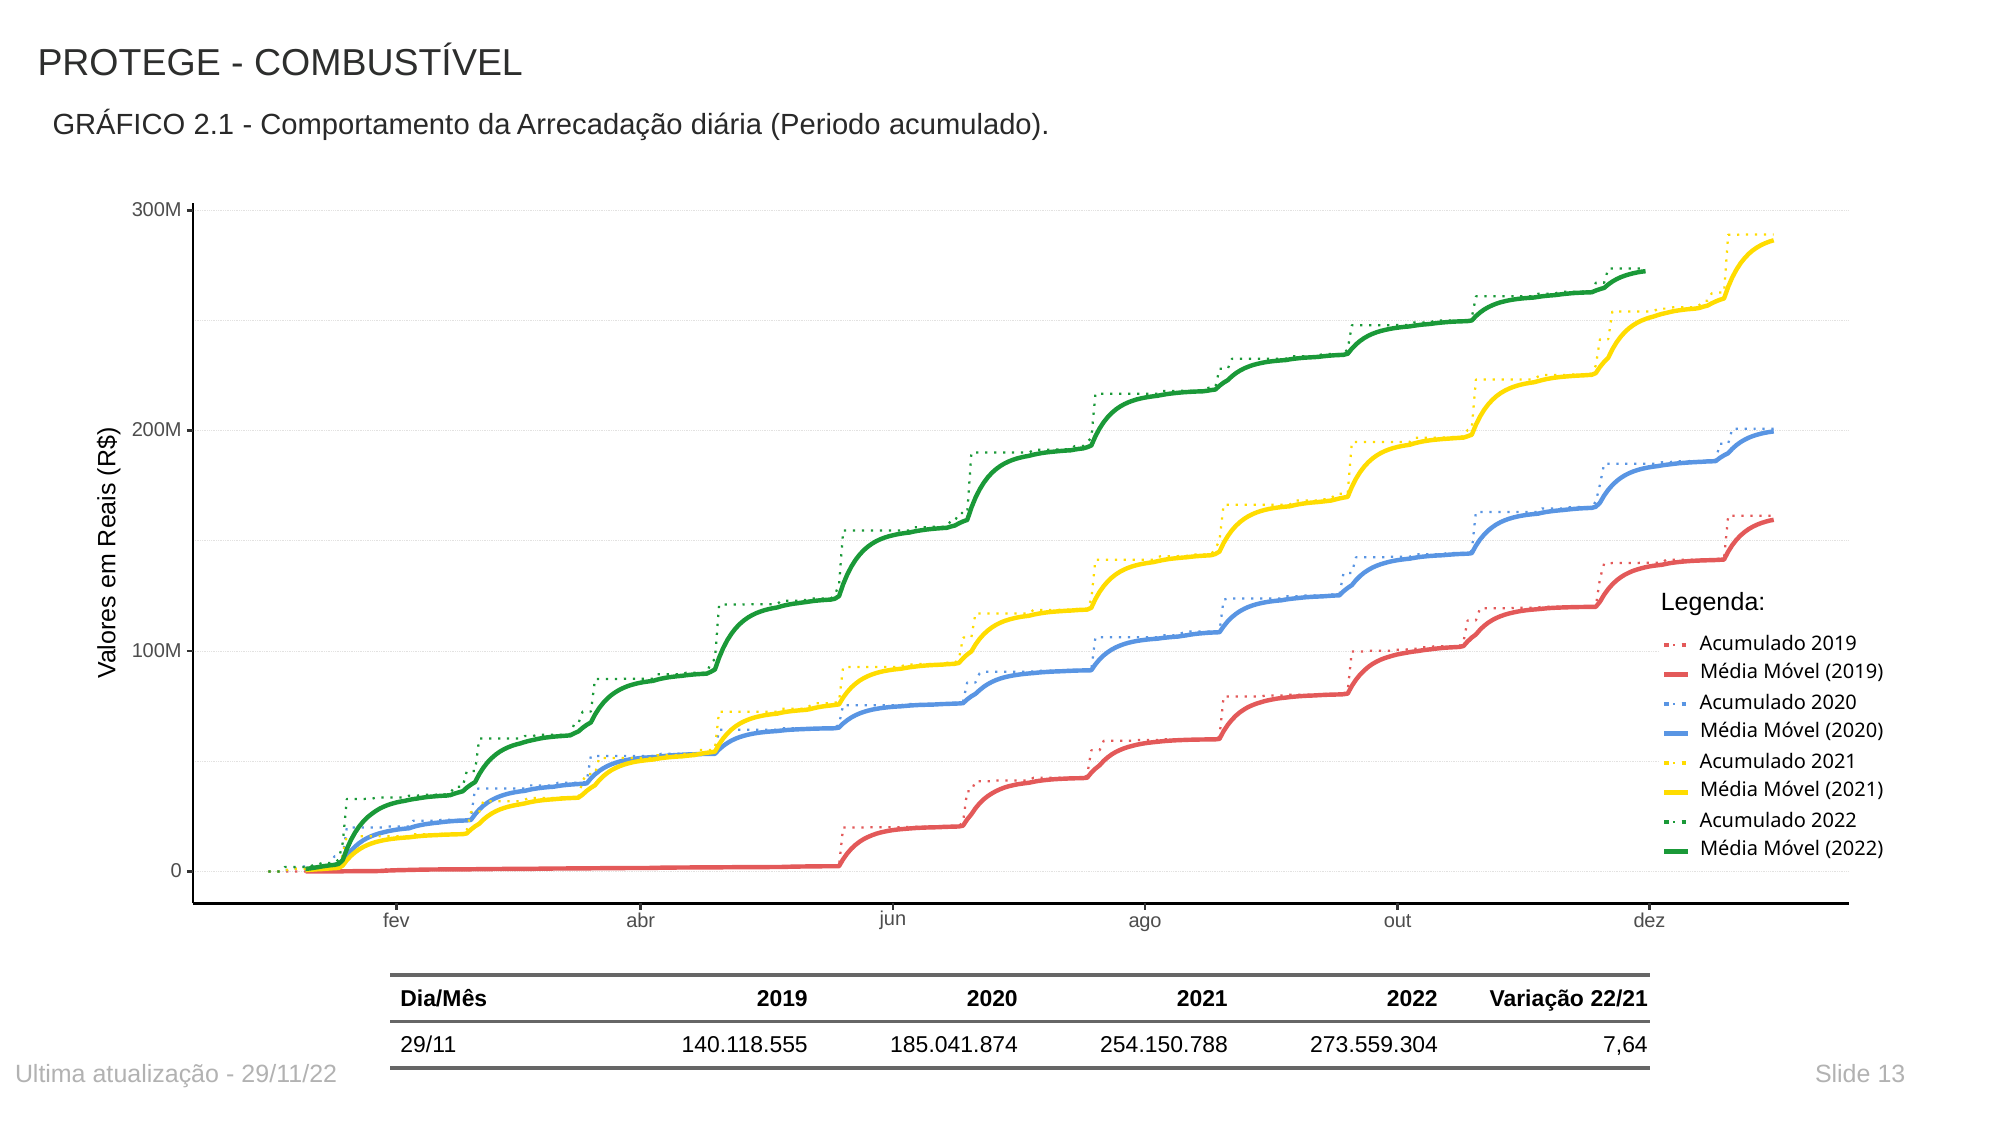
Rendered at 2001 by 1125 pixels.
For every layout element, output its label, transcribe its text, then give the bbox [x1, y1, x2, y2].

list Slide 13 [1800, 1050, 1935, 1095]
table_cell 185.041.874 [810, 1023, 1020, 1066]
table_header 2022 [1230, 977, 1440, 1020]
table_header 2019 [600, 977, 810, 1020]
list Ultima atualização - 29/11/22 [0, 1050, 975, 1095]
table_cell 140.118.555 [600, 1023, 810, 1050]
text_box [89, 149, 1862, 975]
table_header Dia/Mês [390, 977, 600, 1020]
table_header Variação 22/21 [1440, 977, 1650, 1020]
list GRÁFICO 2.1 - Comportamento da Arrecadação diária (Periodo acumulado). [37, 97, 1238, 143]
table_header 2021 [1020, 977, 1230, 1020]
table_cell 254.150.788 [1020, 1023, 1230, 1066]
table_header 2020 [810, 977, 1020, 1020]
table_cell 29/11 [390, 1023, 600, 1050]
list PROTEGE - COMBUSTÍVEL [22, 29, 1223, 119]
table_cell 7,64 [1440, 1023, 1650, 1066]
table_cell 273.559.304 [1230, 1023, 1440, 1066]
